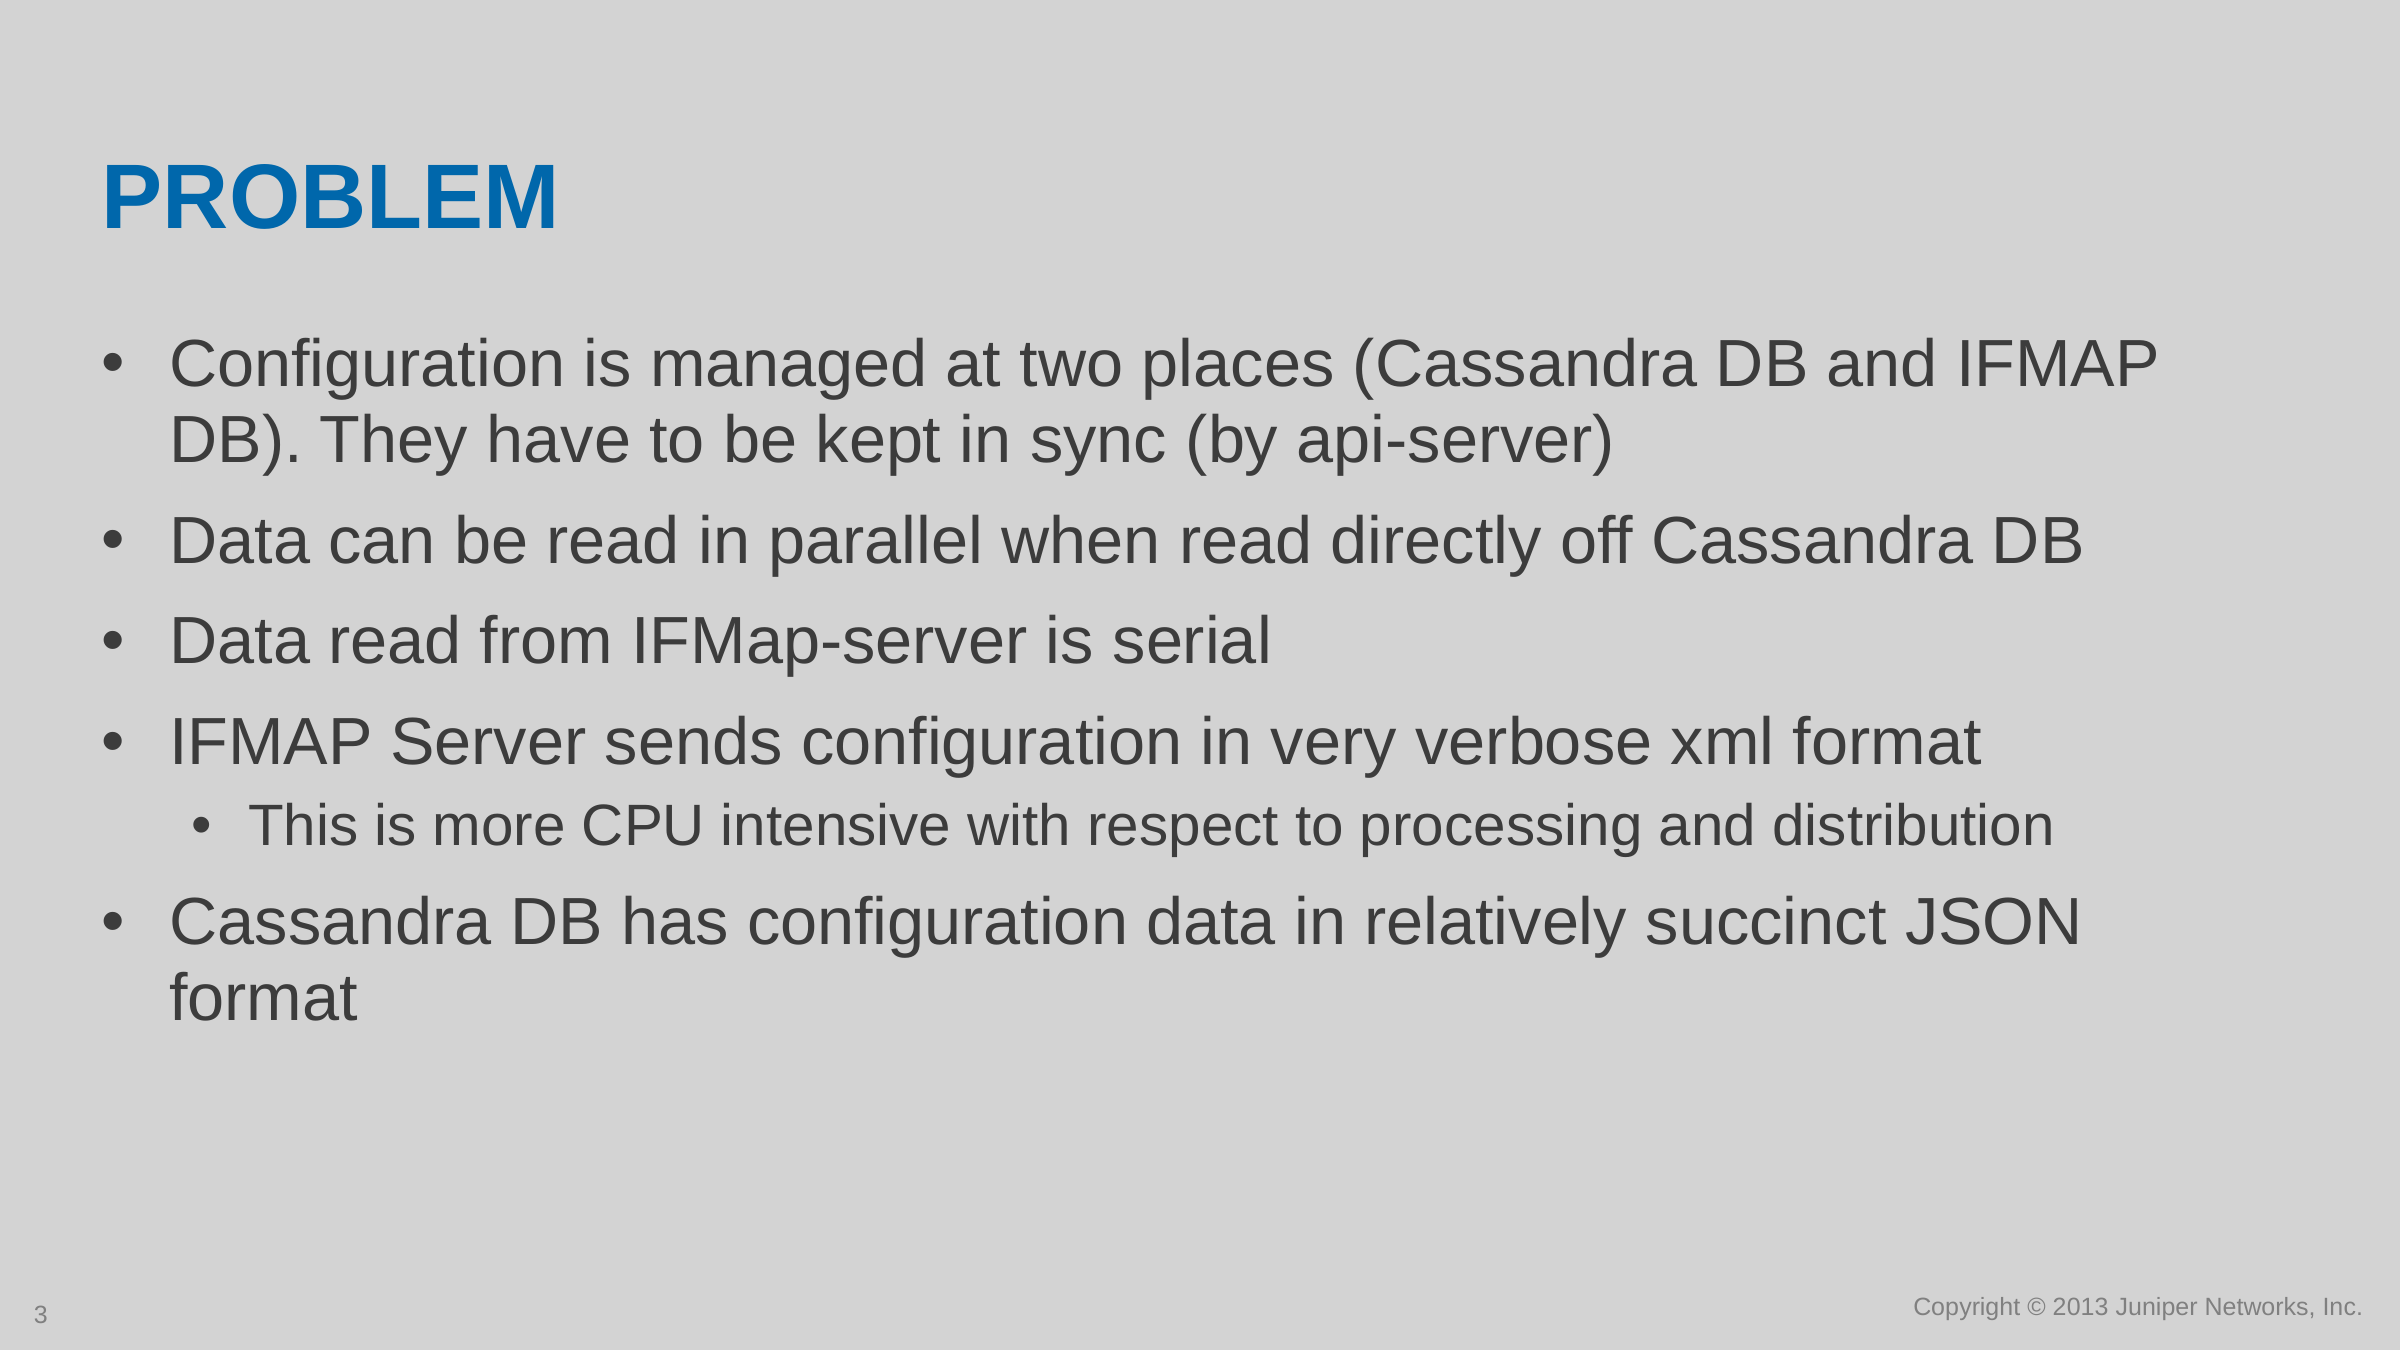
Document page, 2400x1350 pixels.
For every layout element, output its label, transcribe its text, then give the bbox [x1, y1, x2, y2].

title Problem [101, 1, 2322, 250]
list Configuration is managed at two places (Cassandra DB and IFMAP DB). They have to be kept in sync (by api-server) Data can be read in parallel when read directly off Cassandra DB Data read from IFMap-server is serial IFMAP Server sends configuration in very verbose xml format This is more CPU intensive with respect to processing and distribution Cassandra DB has configuration data in relatively succinct JSON format [101, 316, 2262, 1208]
